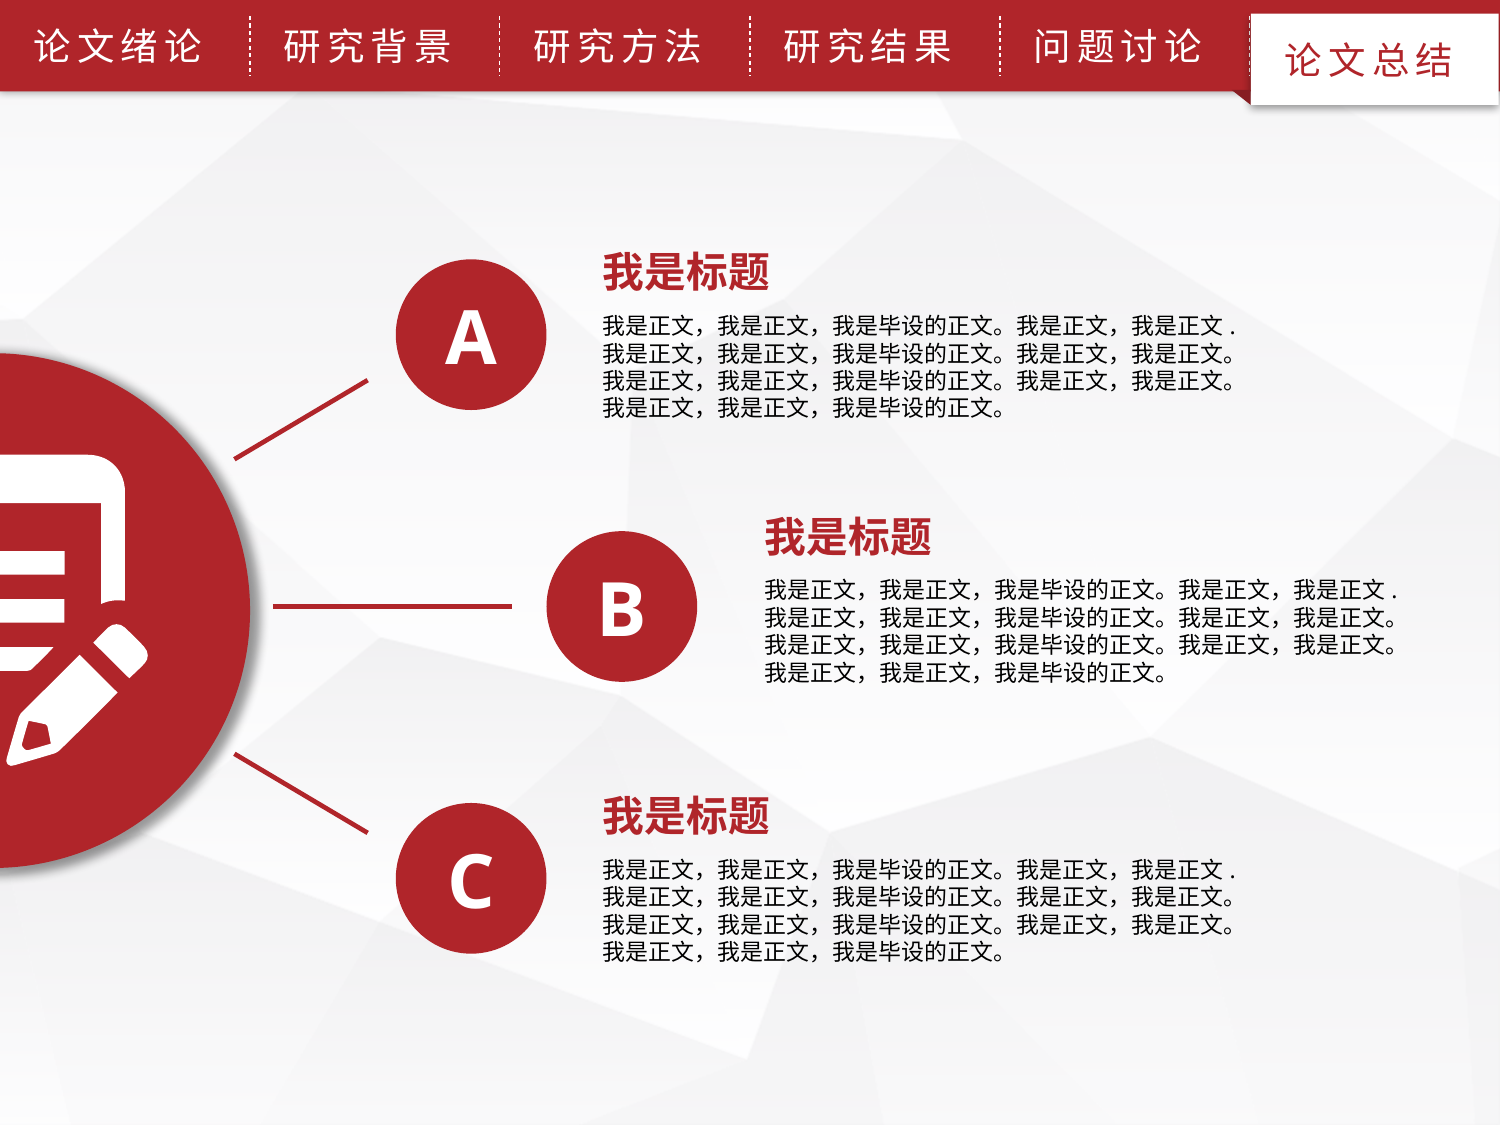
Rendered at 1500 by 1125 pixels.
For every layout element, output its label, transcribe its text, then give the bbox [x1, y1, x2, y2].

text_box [588, 238, 1269, 431]
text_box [588, 782, 1269, 975]
text_box 问题讨论 [1018, 15, 1231, 76]
text_box C [394, 801, 548, 955]
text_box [251, 380, 368, 460]
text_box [251, 753, 368, 833]
picture [0, 92, 1500, 1125]
text_box B [545, 530, 699, 683]
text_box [749, 503, 1431, 695]
text_box 研究方法 [518, 15, 732, 76]
text_box [0, 0, 1500, 92]
text_box 论文绪论 [18, 15, 232, 76]
text_box A [394, 258, 548, 412]
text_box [0, 353, 251, 868]
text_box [1231, 13, 1499, 106]
text_box 研究结果 [768, 15, 982, 76]
text_box 研究背景 [268, 15, 482, 76]
